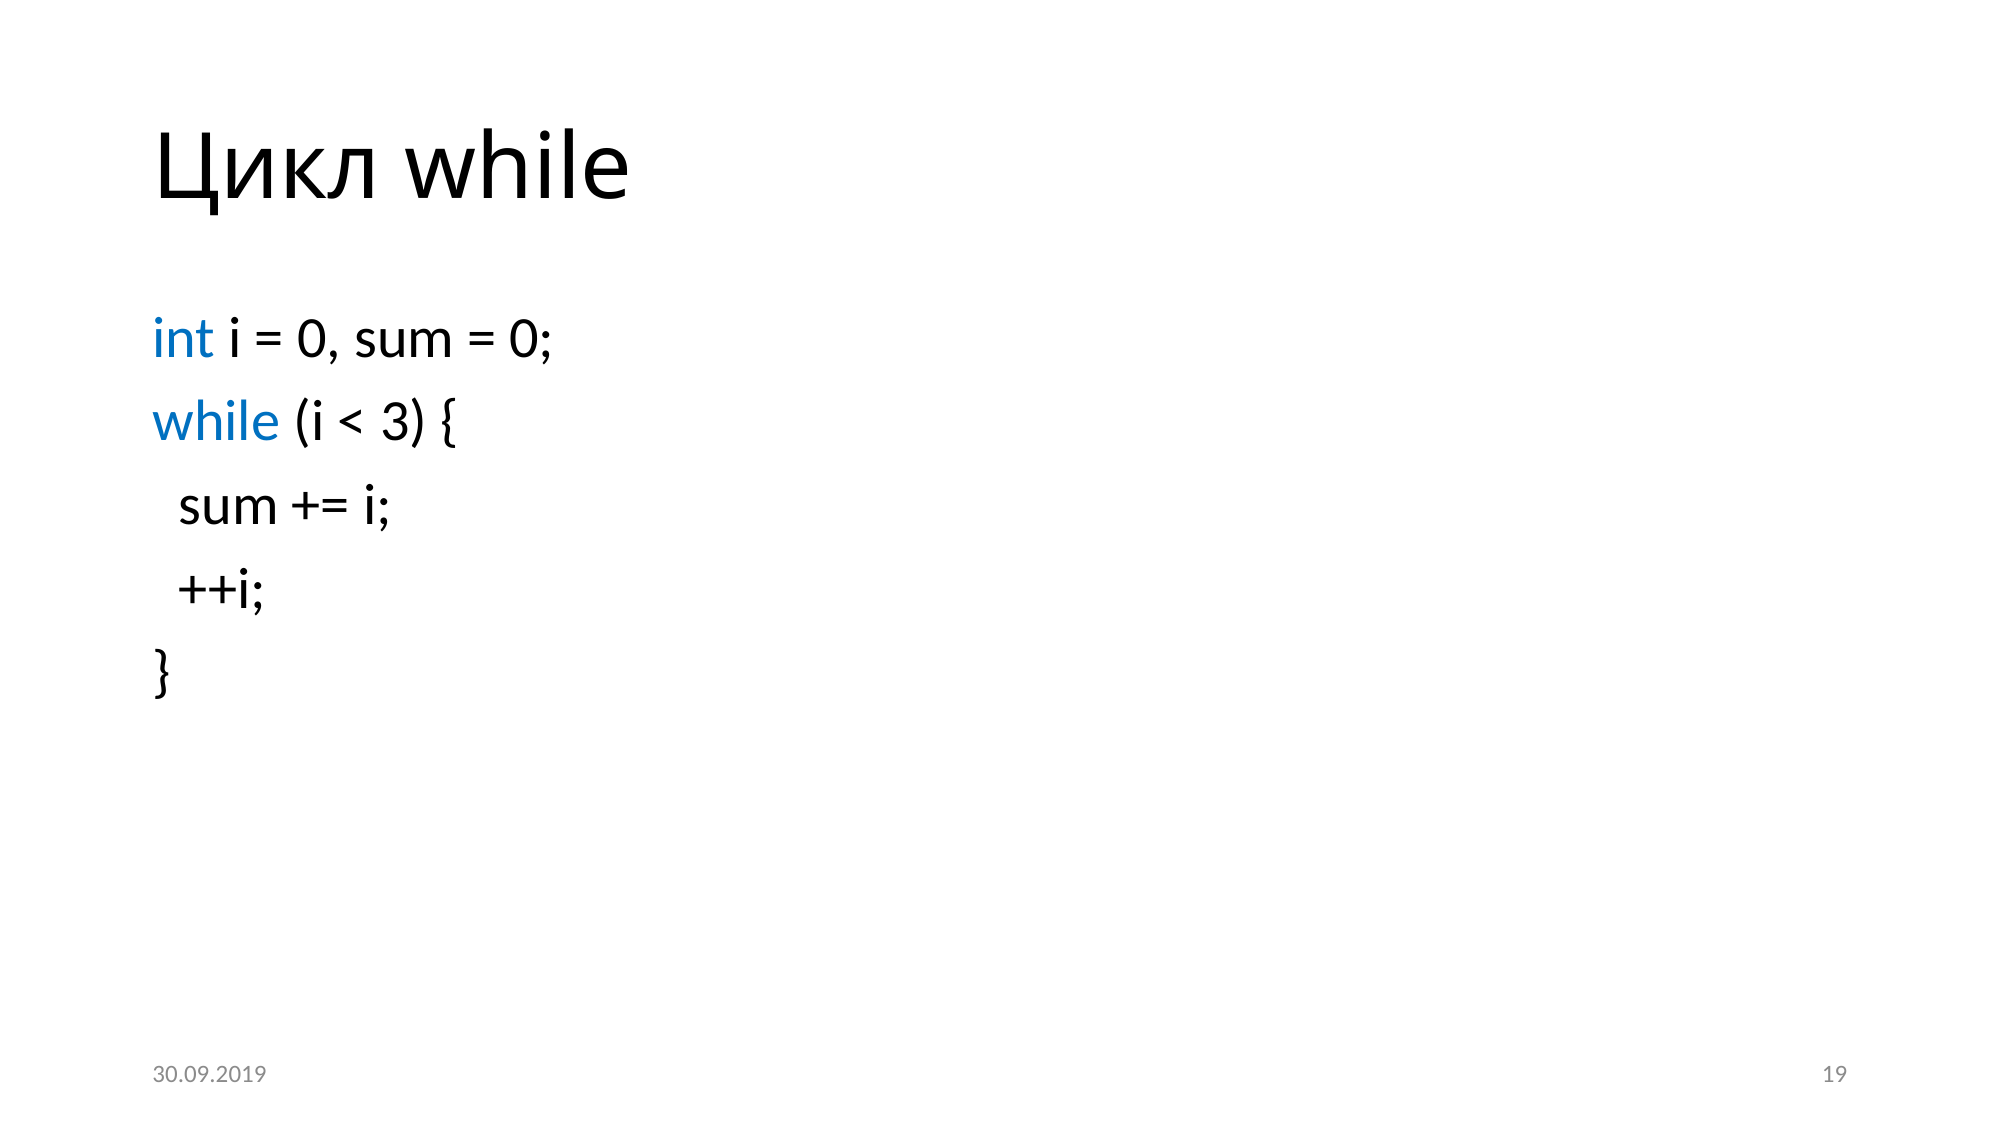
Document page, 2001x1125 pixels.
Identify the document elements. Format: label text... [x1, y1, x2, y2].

list int i = 0, sum = 0; while (i < 3) { sum += i; ++i; } [137, 299, 988, 1014]
slide_number 19 [1412, 1042, 1863, 1103]
title Цикл while [137, 59, 1863, 278]
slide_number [137, 1042, 588, 1103]
